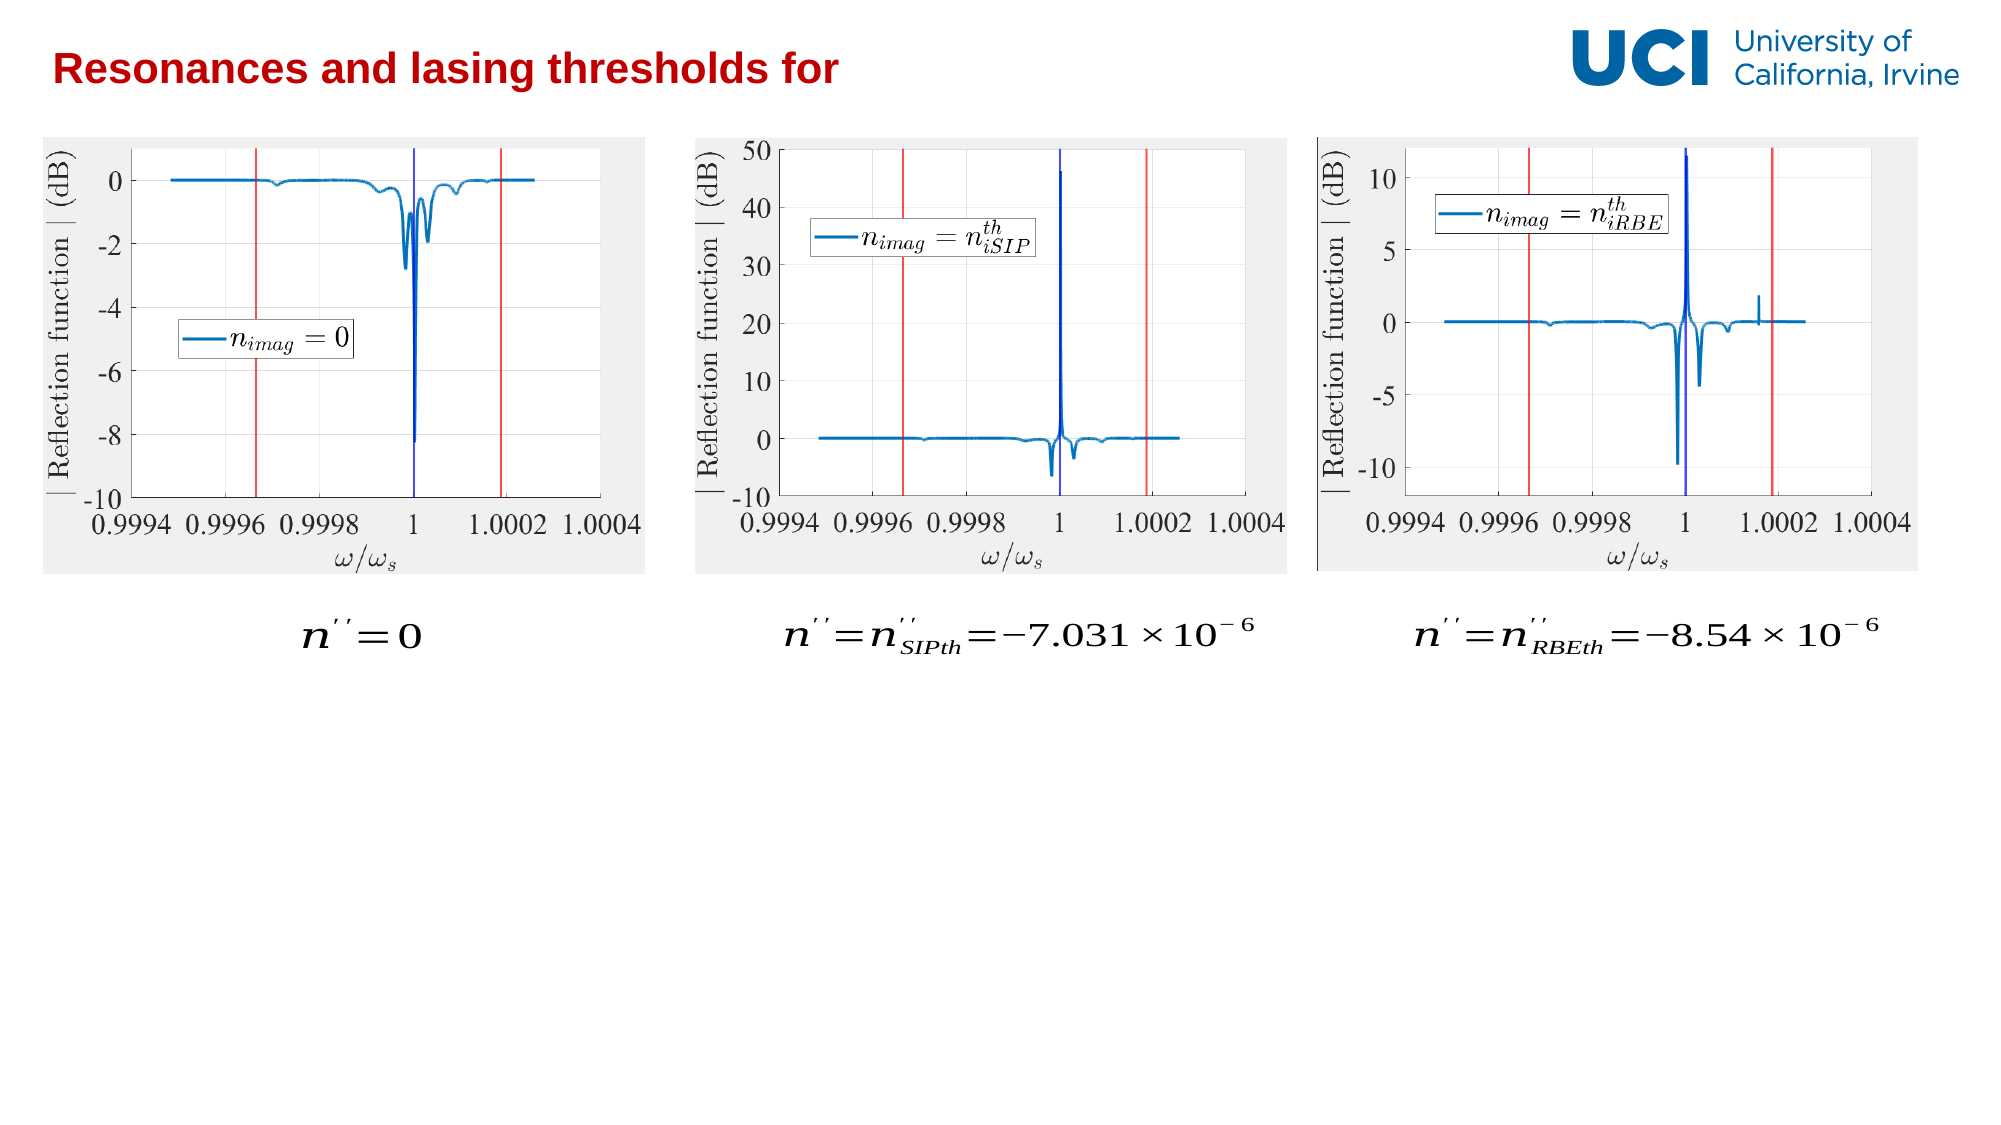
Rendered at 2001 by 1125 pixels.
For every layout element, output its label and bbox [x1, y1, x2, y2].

picture [43, 137, 645, 574]
picture [1572, 29, 1959, 88]
picture [695, 138, 1287, 574]
picture [1316, 137, 1919, 571]
